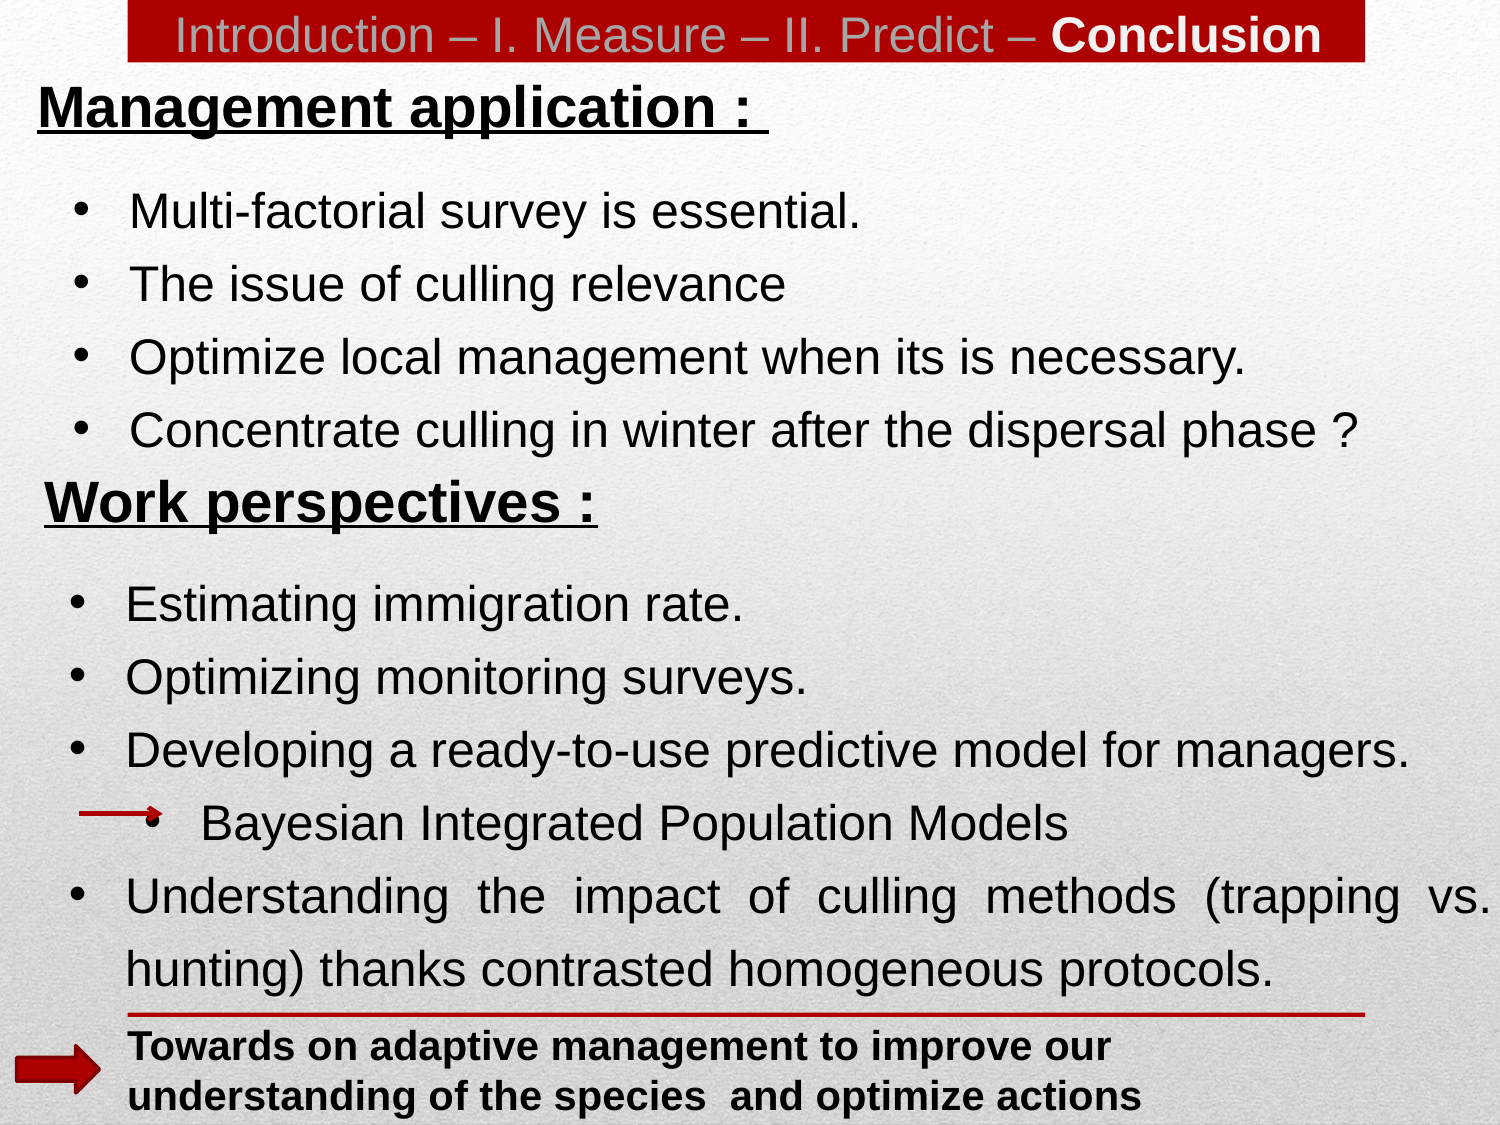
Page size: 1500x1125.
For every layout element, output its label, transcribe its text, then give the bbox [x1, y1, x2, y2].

text_box Estimating immigration rate. Optimizing monitoring surveys. Developing a ready-to-use predictive model for managers. Bayesian Integrated Population Models Understanding the impact of culling methods (trapping vs. hunting) thanks contrasted homogeneous protocols. [54, 551, 1500, 1077]
text_box [14, 1044, 101, 1095]
text_box Towards on adaptive management to improve our understanding of the species and optimize actions [112, 1011, 1369, 1125]
text_box Multi-factorial survey is essential. The issue of culling relevance Optimize local management when its is necessary. Concentrate culling in winter after the dispersal phase ? [57, 158, 1500, 538]
text_box Management application : [22, 61, 1270, 147]
text_box Introduction – I. Measure – II. Predict – Conclusion [159, 0, 1400, 71]
text_box Work perspectives : [29, 456, 1277, 541]
